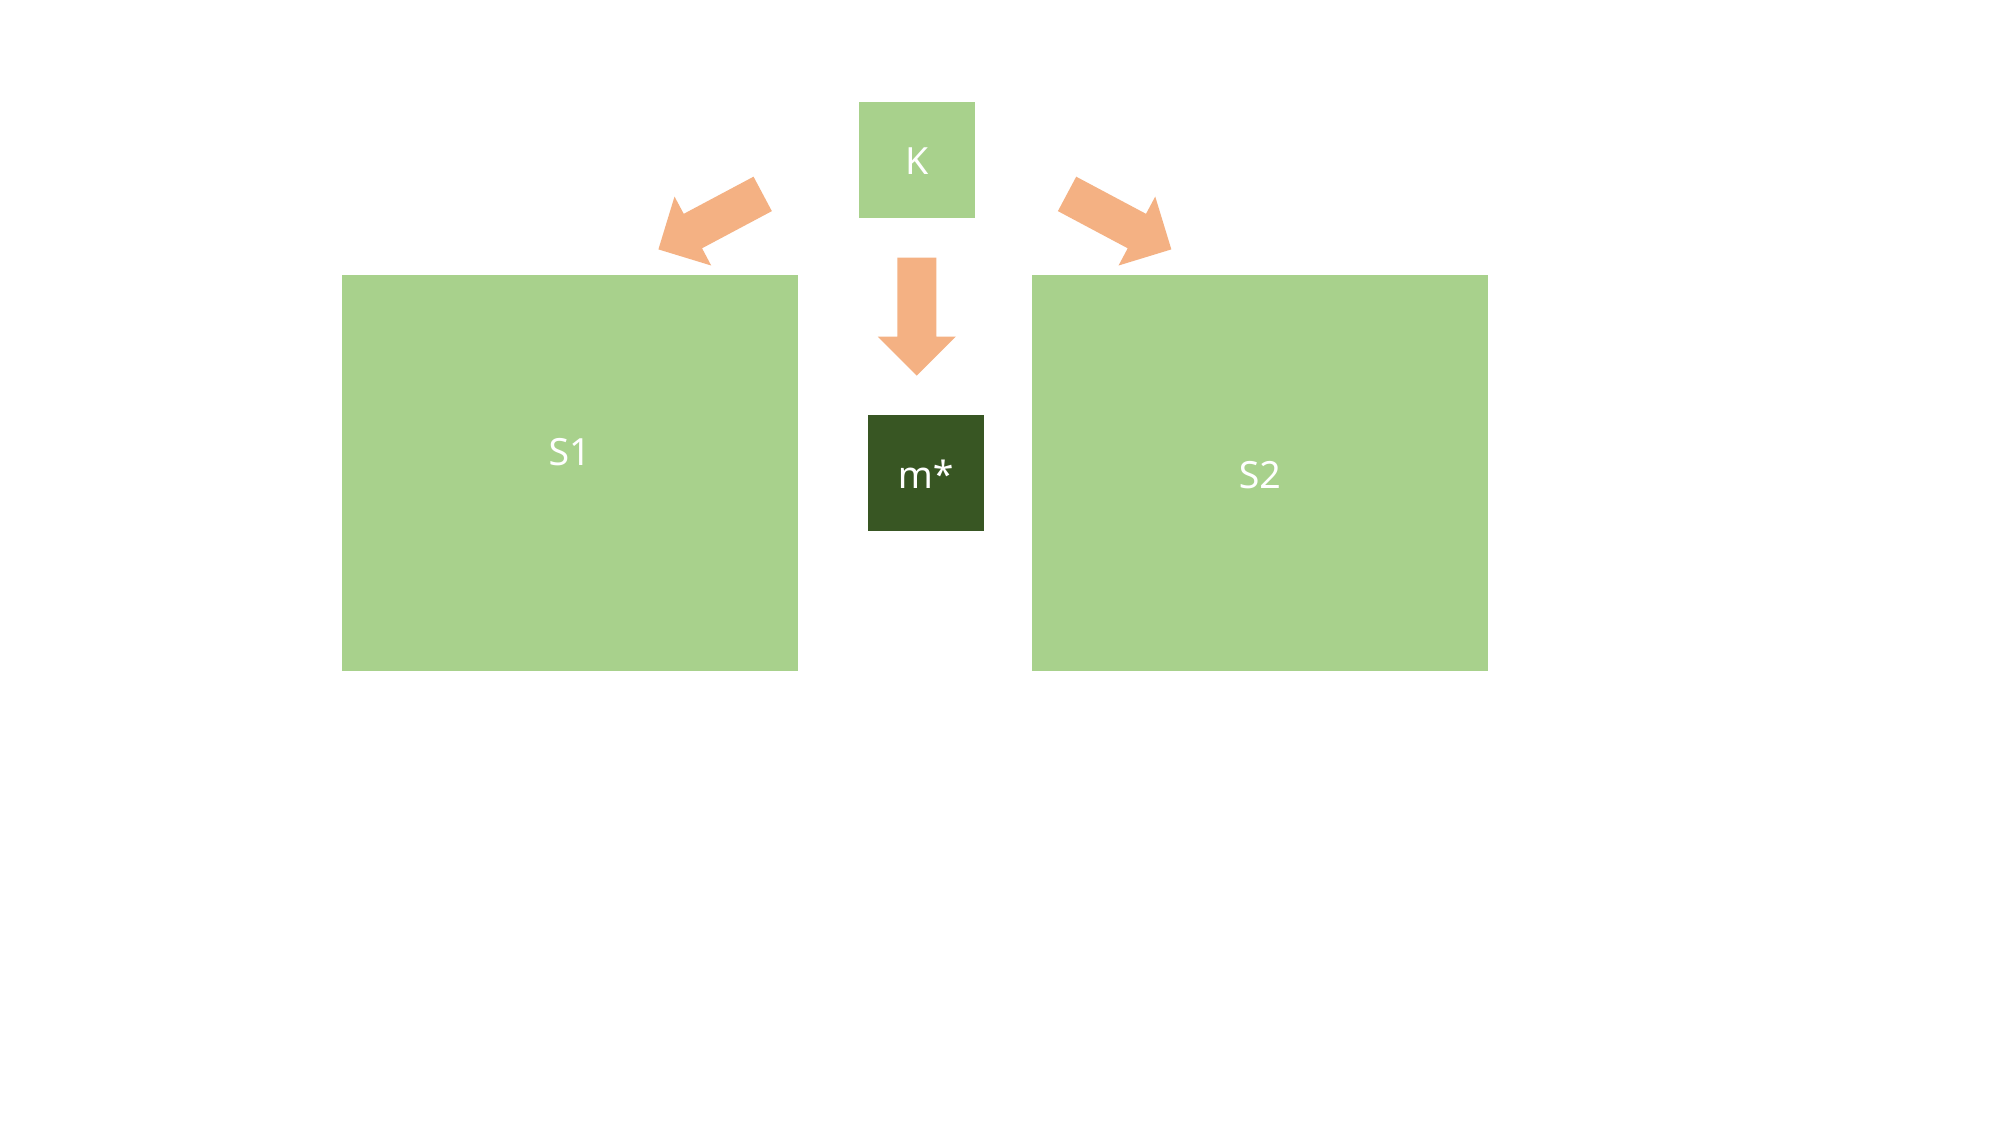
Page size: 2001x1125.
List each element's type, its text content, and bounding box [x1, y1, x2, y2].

text_box S1 [340, 273, 800, 673]
text_box K [857, 100, 977, 220]
text_box m* [866, 413, 986, 533]
text_box [657, 175, 774, 268]
text_box S2 [1030, 273, 1490, 673]
text_box [1056, 175, 1173, 268]
text_box [875, 256, 959, 378]
